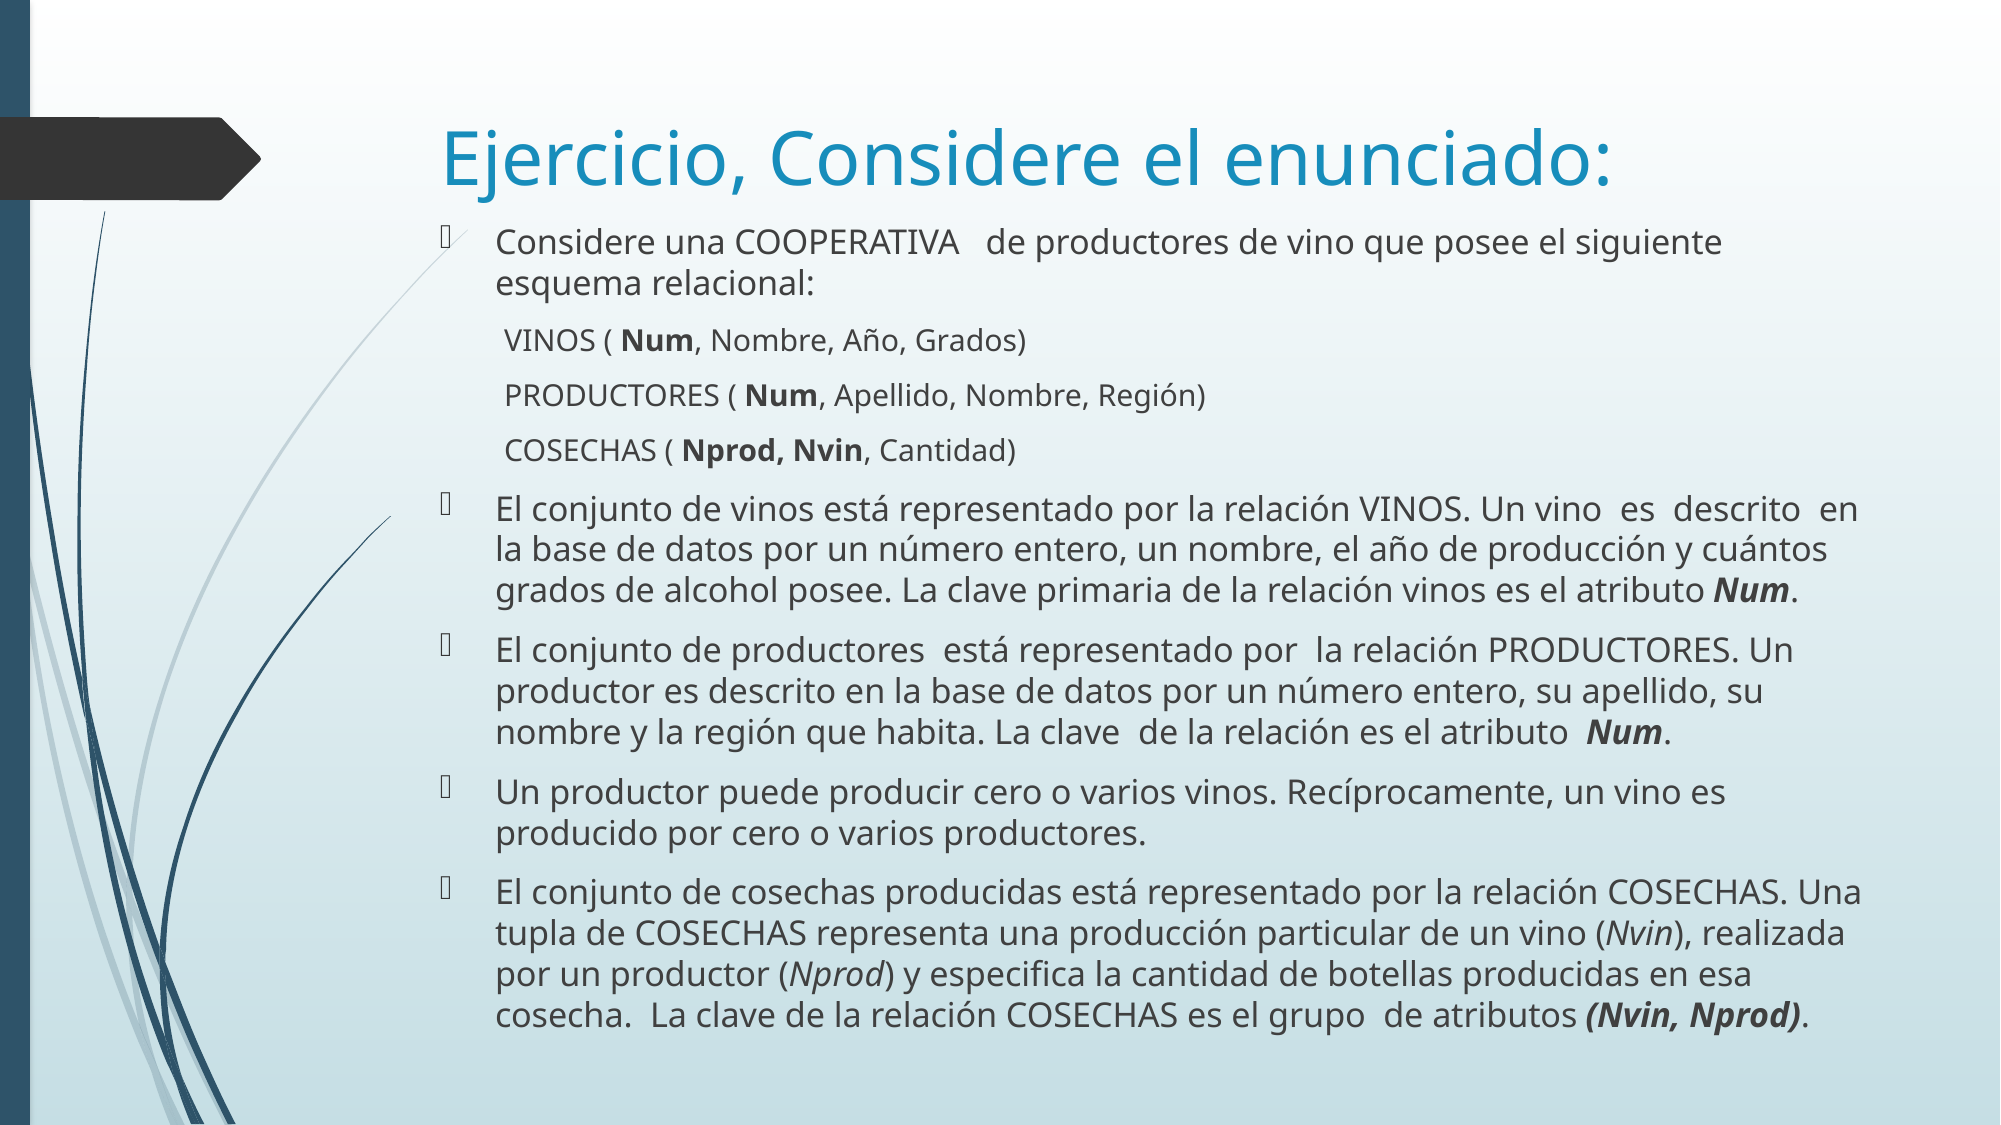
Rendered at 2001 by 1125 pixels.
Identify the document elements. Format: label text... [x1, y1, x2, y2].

title Ejercicio, Considere el enunciado: [425, 102, 1888, 213]
list Considere una COOPERATIVA de productores de vino que posee el siguiente esquema relacional: VINOS ( Num, Nombre, Año, Grados) PRODUCTORES ( Num, Apellido, Nombre, Región) COSECHAS ( Nprod, Nvin, Cantidad) El conjunto de vinos está representado por la relación VINOS. Un vino es descrito en la base de datos por un número entero, un nombre, el año de producción y cuántos grados de alcohol posee. La clave primaria de la relación vinos es el atributo Num. El conjunto de productores está representado por la relación PRODUCTORES. Un productor es descrito en la base de datos por un número entero, su apellido, su nombre y la región que habita. La clave de la relación es el atributo Num. Un productor puede producir cero o varios vinos. Recíprocamente, un vino es producido por cero o varios productores. El conjunto de cosechas producidas está representado por la relación COSECHAS. Una tupla de COSECHAS representa una producción particular de un vino (Nvin), realizada por un productor (Nprod) y especifica la cantidad de botellas producidas en esa cosecha. La clave de la relación COSECHAS es el grupo de atributos (Nvin, Nprod). [424, 213, 1888, 1090]
